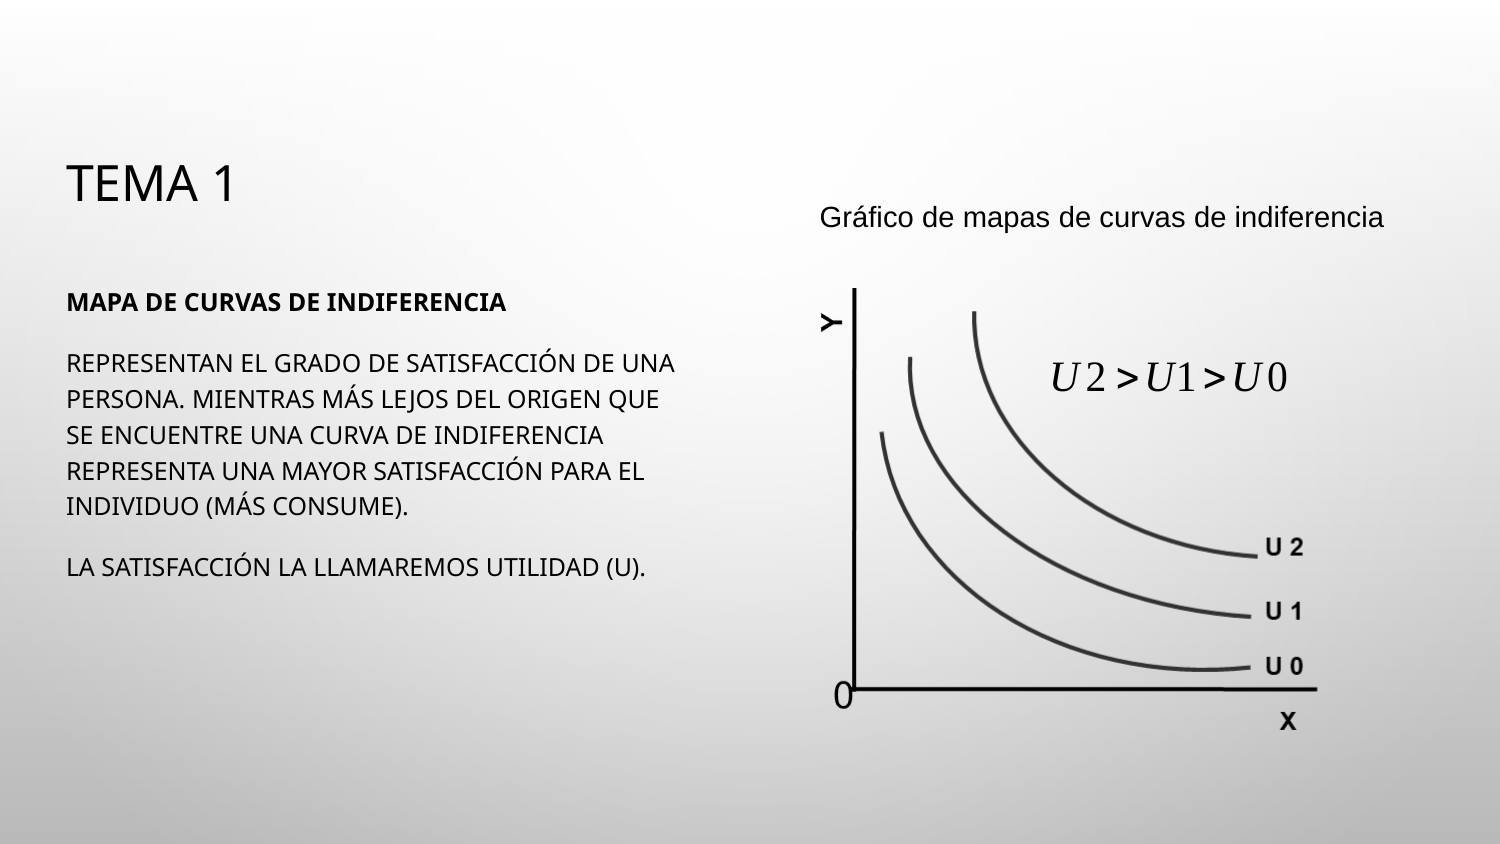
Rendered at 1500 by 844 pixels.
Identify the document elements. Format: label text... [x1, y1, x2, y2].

title Tema 1 [51, 103, 1432, 228]
picture [0, 0, 1500, 844]
text_box Gráfico de mapas de curvas de indiferencia [804, 191, 1400, 241]
list Mapa de curvas de indiferencia Representan el grado de satisfacción de una persona. Mientras más lejos del origen que se encuentre una curva de indiferencia representa una mayor satisfacción para el individuo (más consume). La satisfacción la llamaremos utilidad (U). [51, 265, 694, 750]
